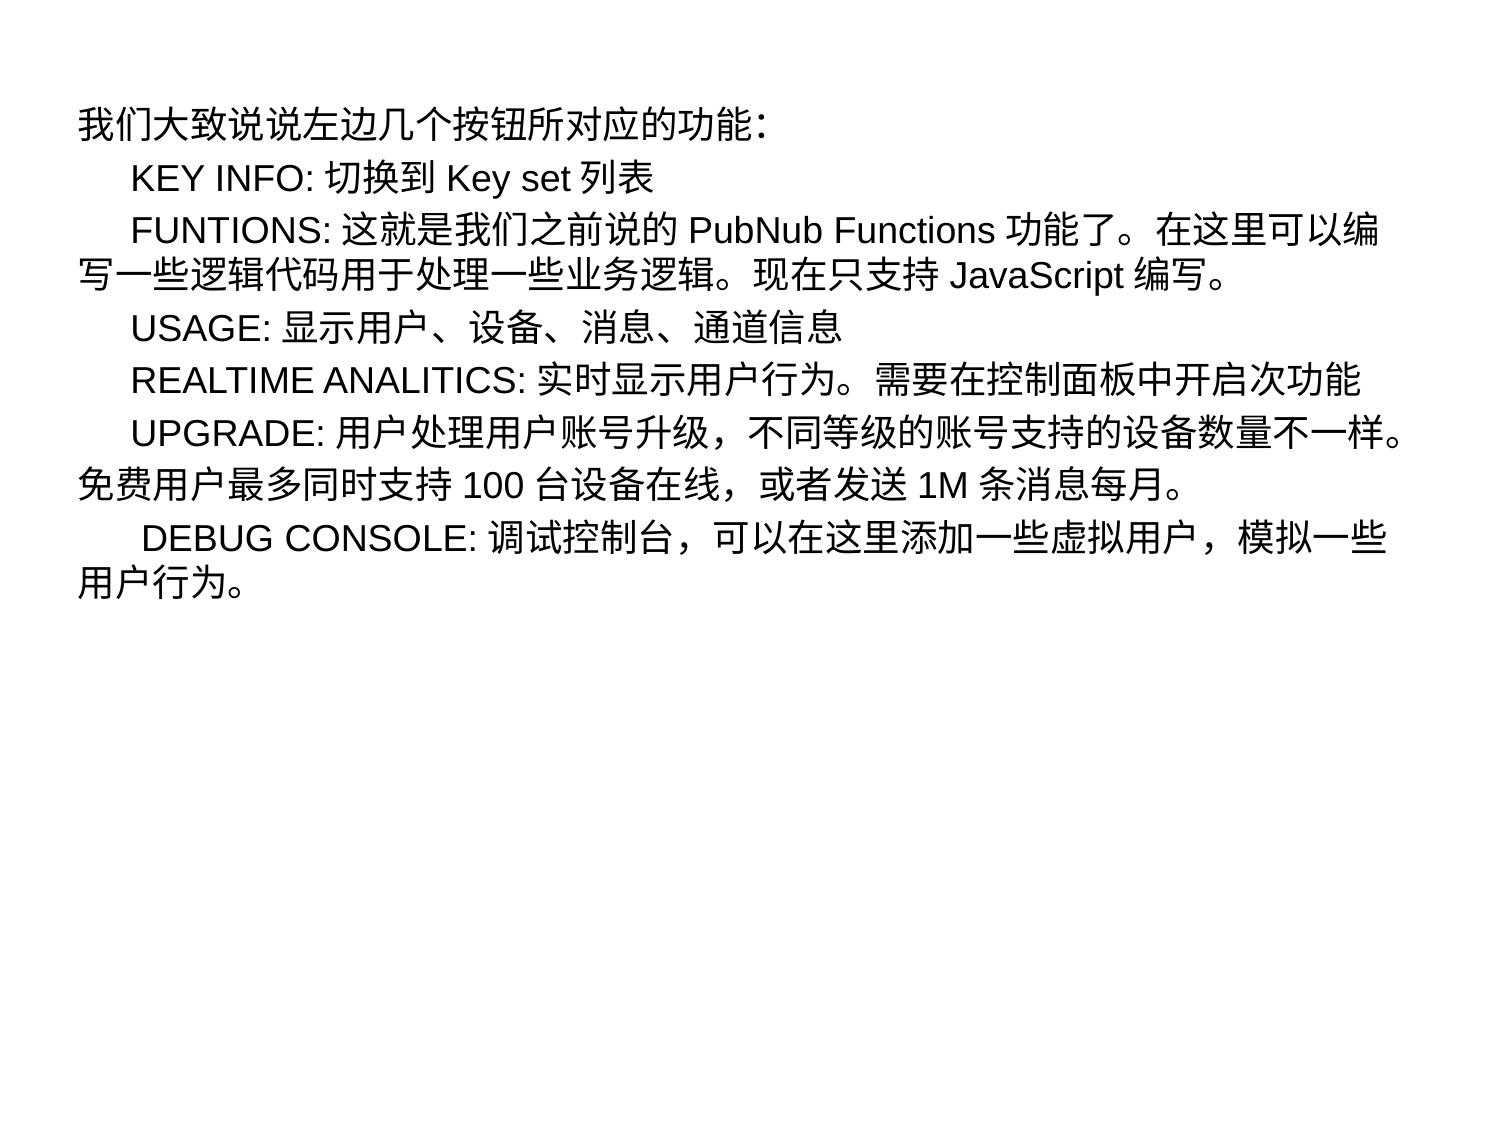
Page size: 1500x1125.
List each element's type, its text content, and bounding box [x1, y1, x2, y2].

list 我们大致说说左边几个按钮所对应的功能： KEY INFO:切换到Key set列表 FUNTIONS:这就是我们之前说的PubNub Functions功能了。在这里可以编写一些逻辑代码用于处理一些业务逻辑。现在只支持JavaScript编写。 USAGE:显示用户、设备、消息、通道信息 REALTIME ANALITICS:实时显示用户行为。需要在控制面板中开启次功能 UPGRADE:用户处理用户账号升级，不同等级的账号支持的设备数量不一样。 免费用户最多同时支持100台设备在线，或者发送1M条消息每月。 DEBUG CONSOLE:调试控制台，可以在这里添加一些虚拟用户，模拟一些用户行为。 [62, 93, 1414, 1006]
